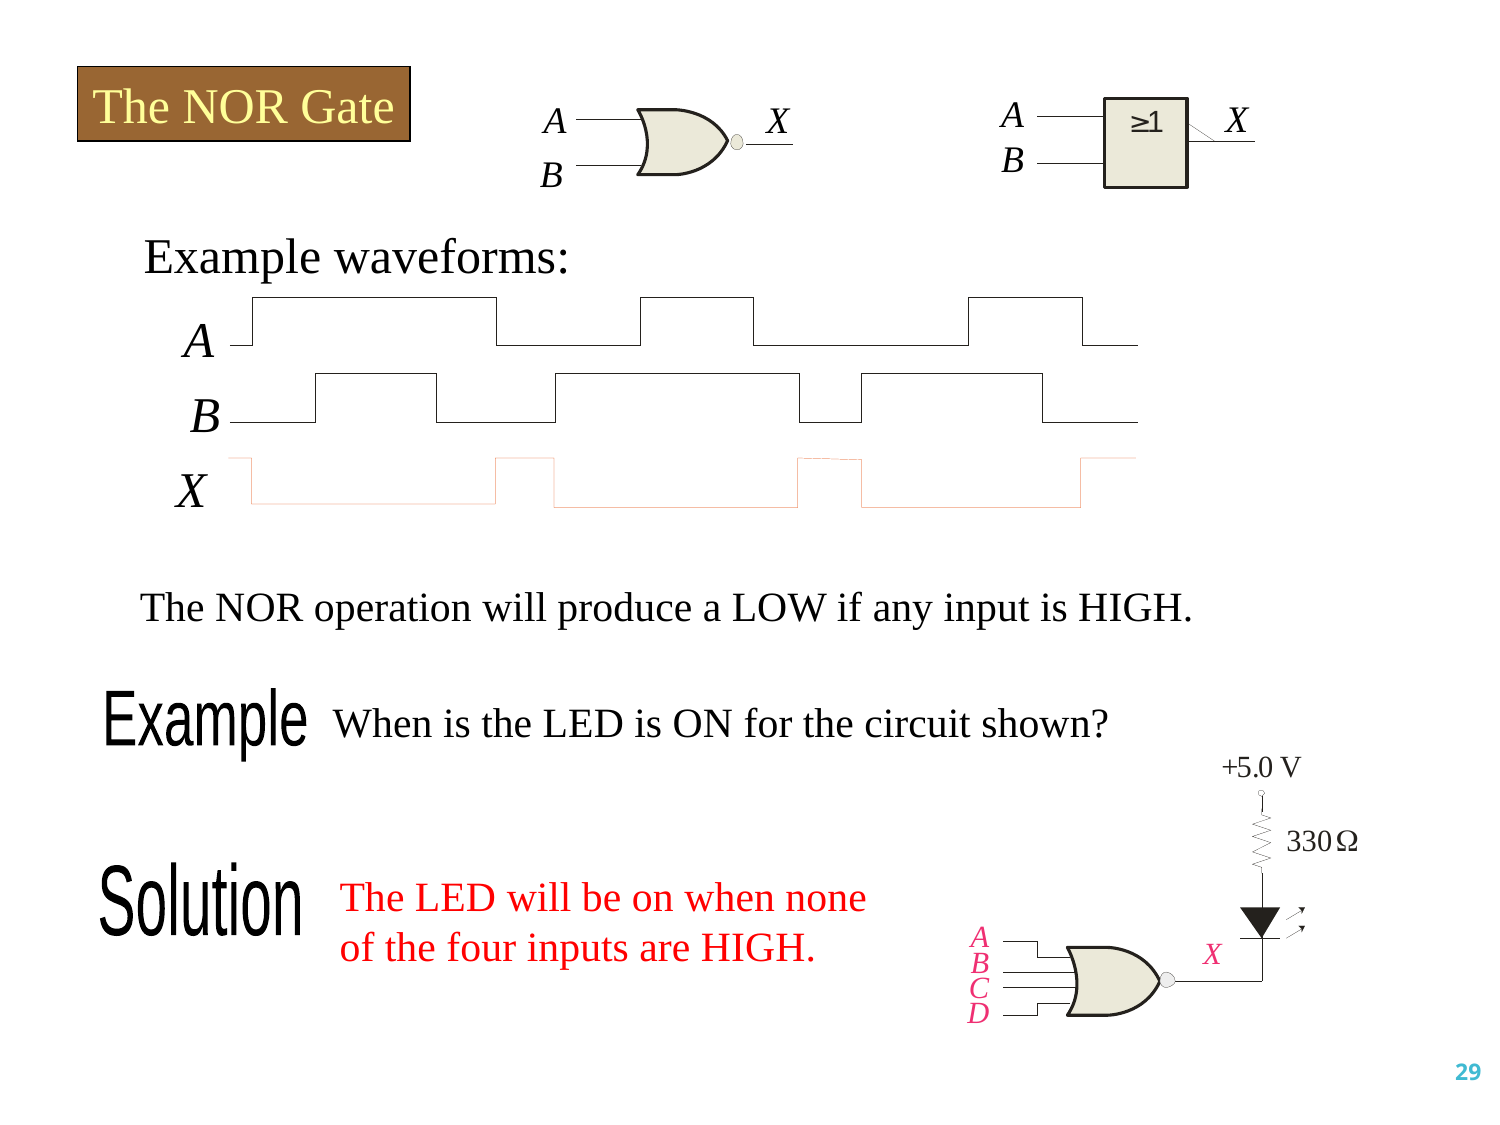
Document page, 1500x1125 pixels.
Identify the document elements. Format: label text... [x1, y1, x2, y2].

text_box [226, 291, 1143, 429]
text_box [572, 103, 798, 183]
slide_number 29 [1308, 1042, 1497, 1103]
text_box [226, 455, 1140, 512]
text_box X [161, 449, 237, 525]
text_box B [174, 374, 250, 450]
text_box B [986, 127, 1033, 188]
text_box Example waveforms: [128, 216, 654, 292]
text_box The NOR operation will produce a LOW if any input is HIGH. [124, 572, 1400, 638]
text_box X [751, 88, 877, 149]
text_box X [1210, 87, 1336, 148]
text_box A [168, 299, 226, 375]
text_box A [528, 88, 654, 142]
text_box The LED will be on when none of the four inputs are HIGH. [324, 862, 925, 978]
text_box B [525, 142, 650, 203]
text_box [962, 752, 1365, 1030]
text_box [1033, 91, 1259, 194]
text_box The NOR Gate [77, 66, 410, 142]
text_box When is the LED is ON for the circuit shown? [317, 688, 1231, 753]
text_box A [986, 82, 1112, 127]
